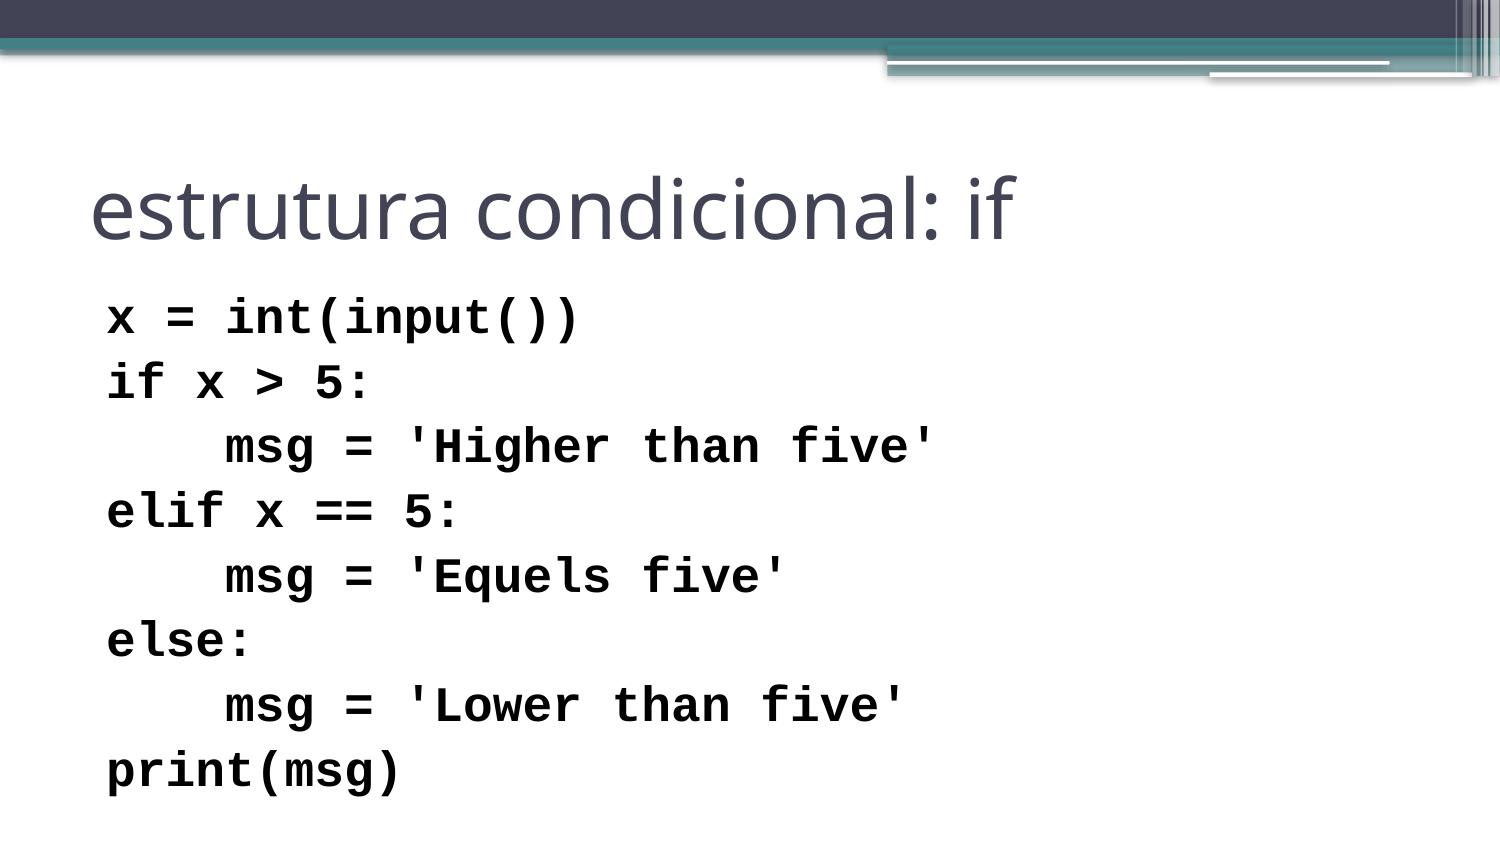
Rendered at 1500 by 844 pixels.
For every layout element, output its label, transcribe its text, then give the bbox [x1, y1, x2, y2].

list x = int(input()) if x > 5: msg = 'Higher than five' elif x == 5: msg = 'Equels five' else: msg = 'Lower than five' print(msg) [75, 276, 1425, 809]
title estrutura condicional: if [75, 140, 1425, 272]
